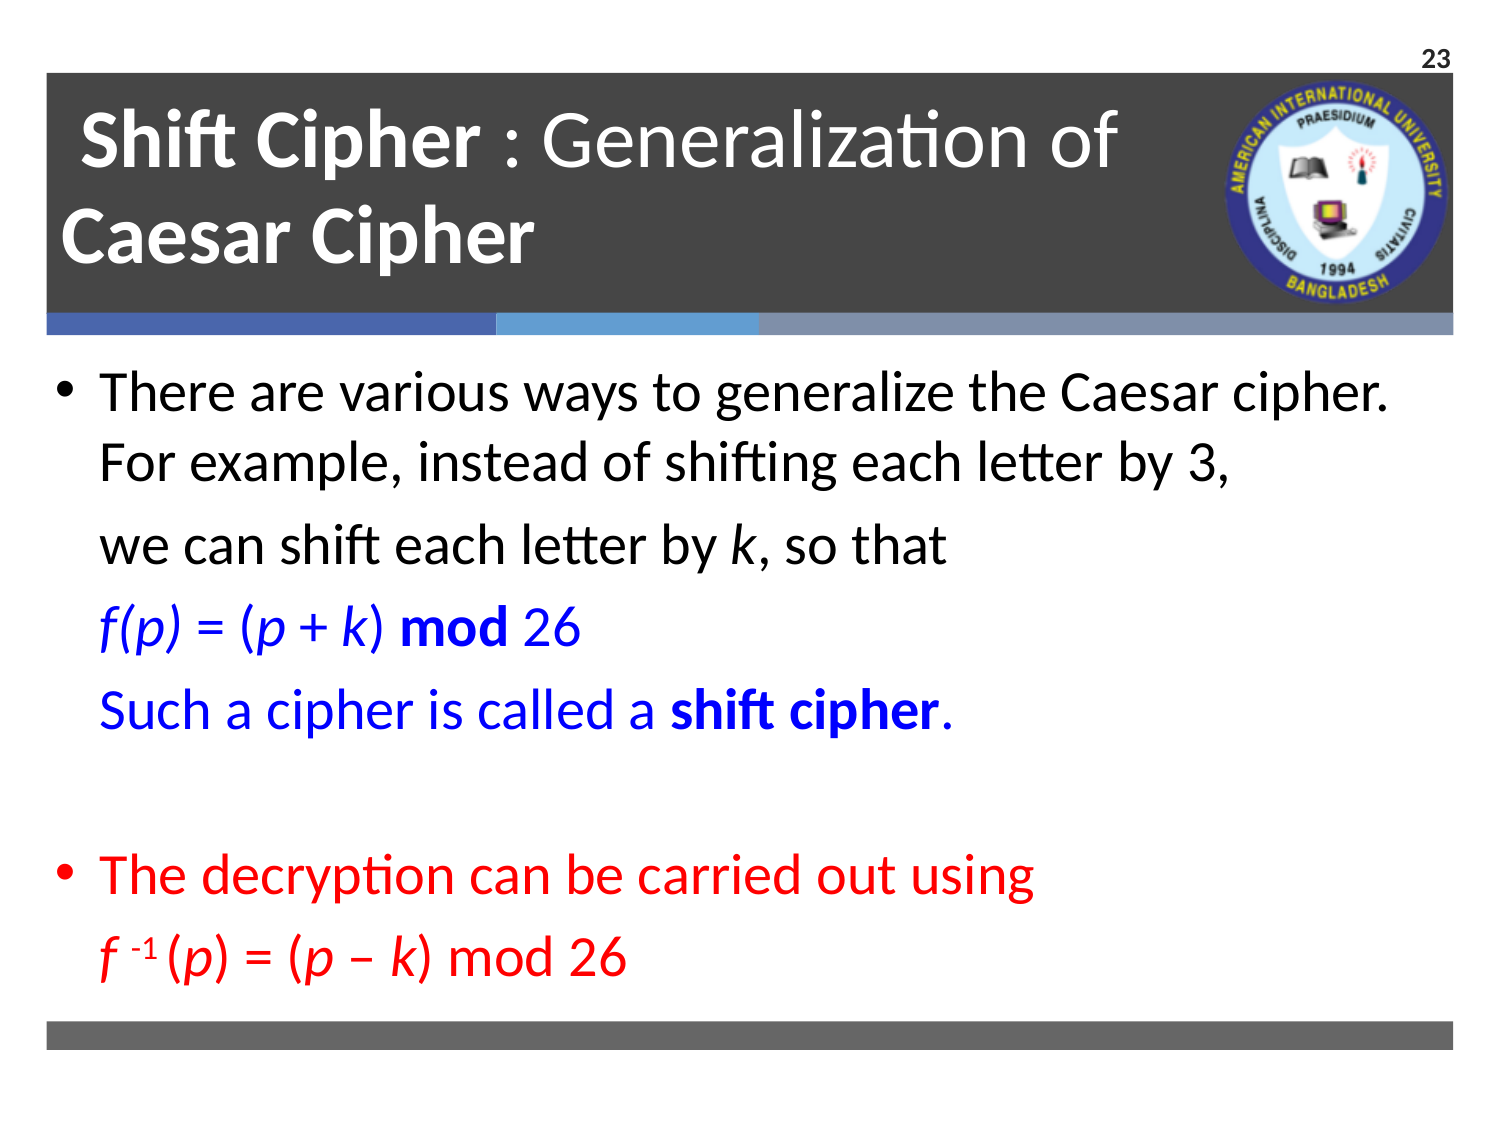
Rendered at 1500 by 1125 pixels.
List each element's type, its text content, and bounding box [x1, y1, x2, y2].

slide_number 23 [1362, 27, 1466, 87]
picture [1220, 75, 1454, 310]
text_box There are various ways to generalize the Caesar cipher. For example, instead of shifting each letter by 3, we can shift each letter by k, so that f(p) = (p + k) mod 26 Such a cipher is called a shift cipher. The decryption can be carried out using f -1 (p) = (p – k) mod 26 [39, 346, 1460, 996]
title Shift Cipher : Generalization of Caesar Cipher [46, 109, 1328, 288]
